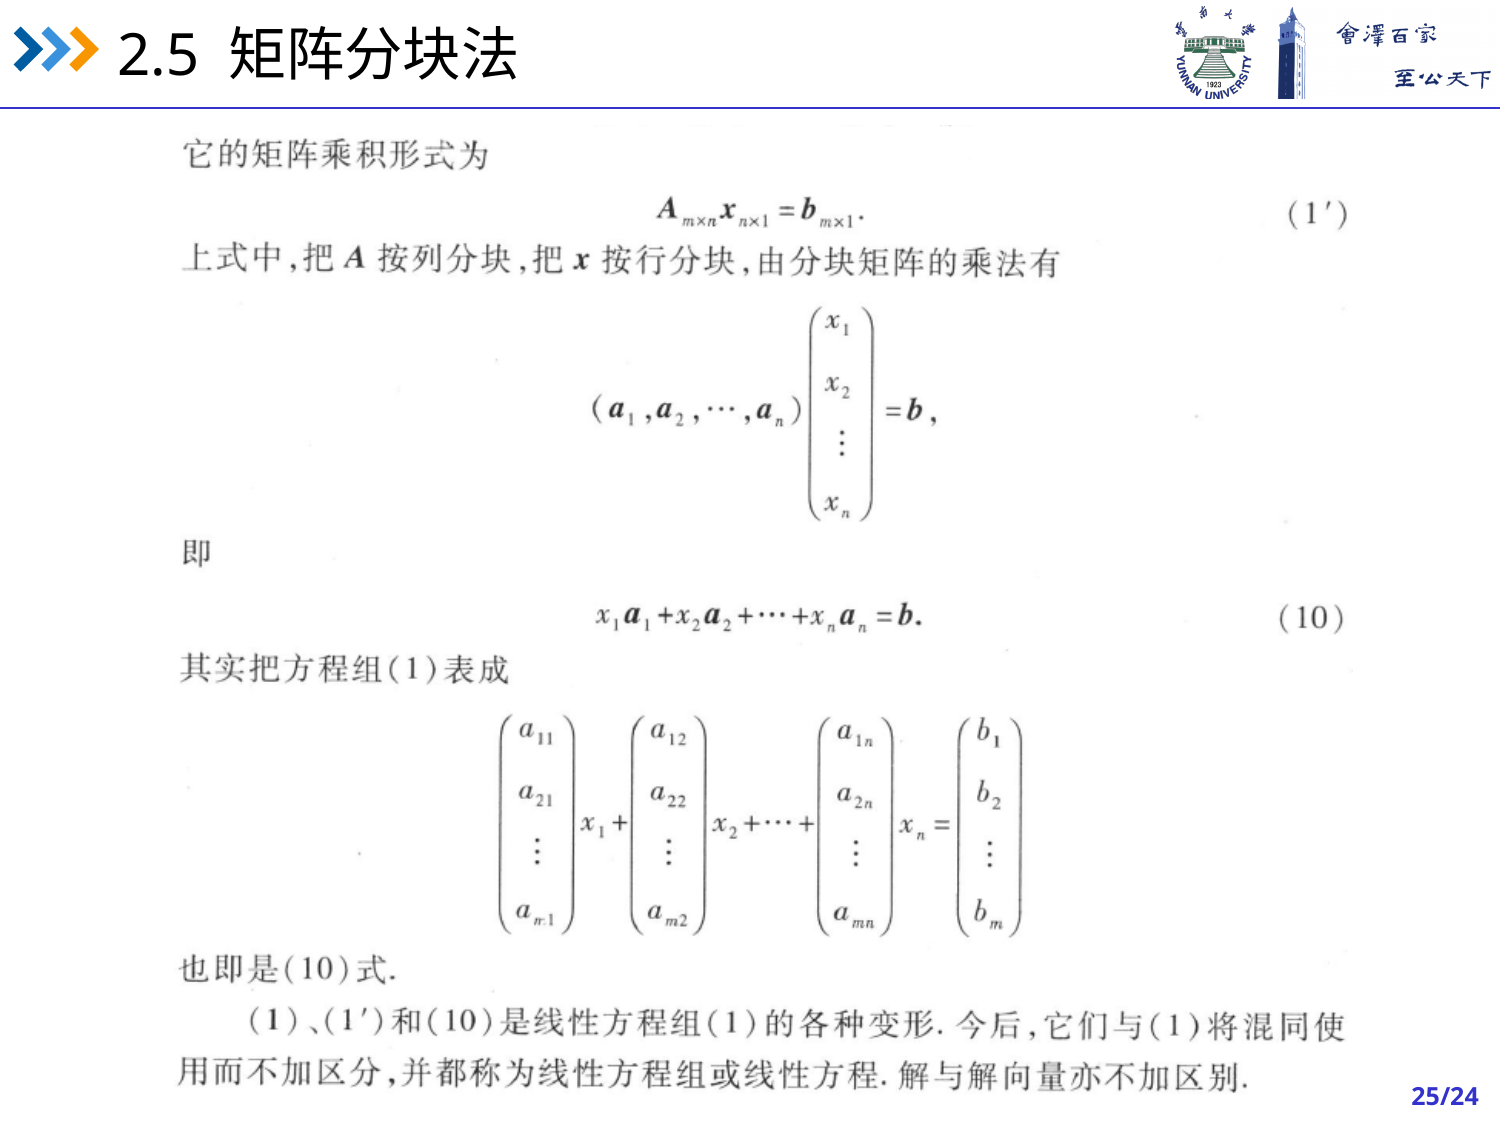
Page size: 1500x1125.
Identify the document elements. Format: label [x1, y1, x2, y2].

picture [1175, 6, 1256, 99]
picture [1272, 6, 1496, 99]
picture [159, 125, 1353, 1099]
